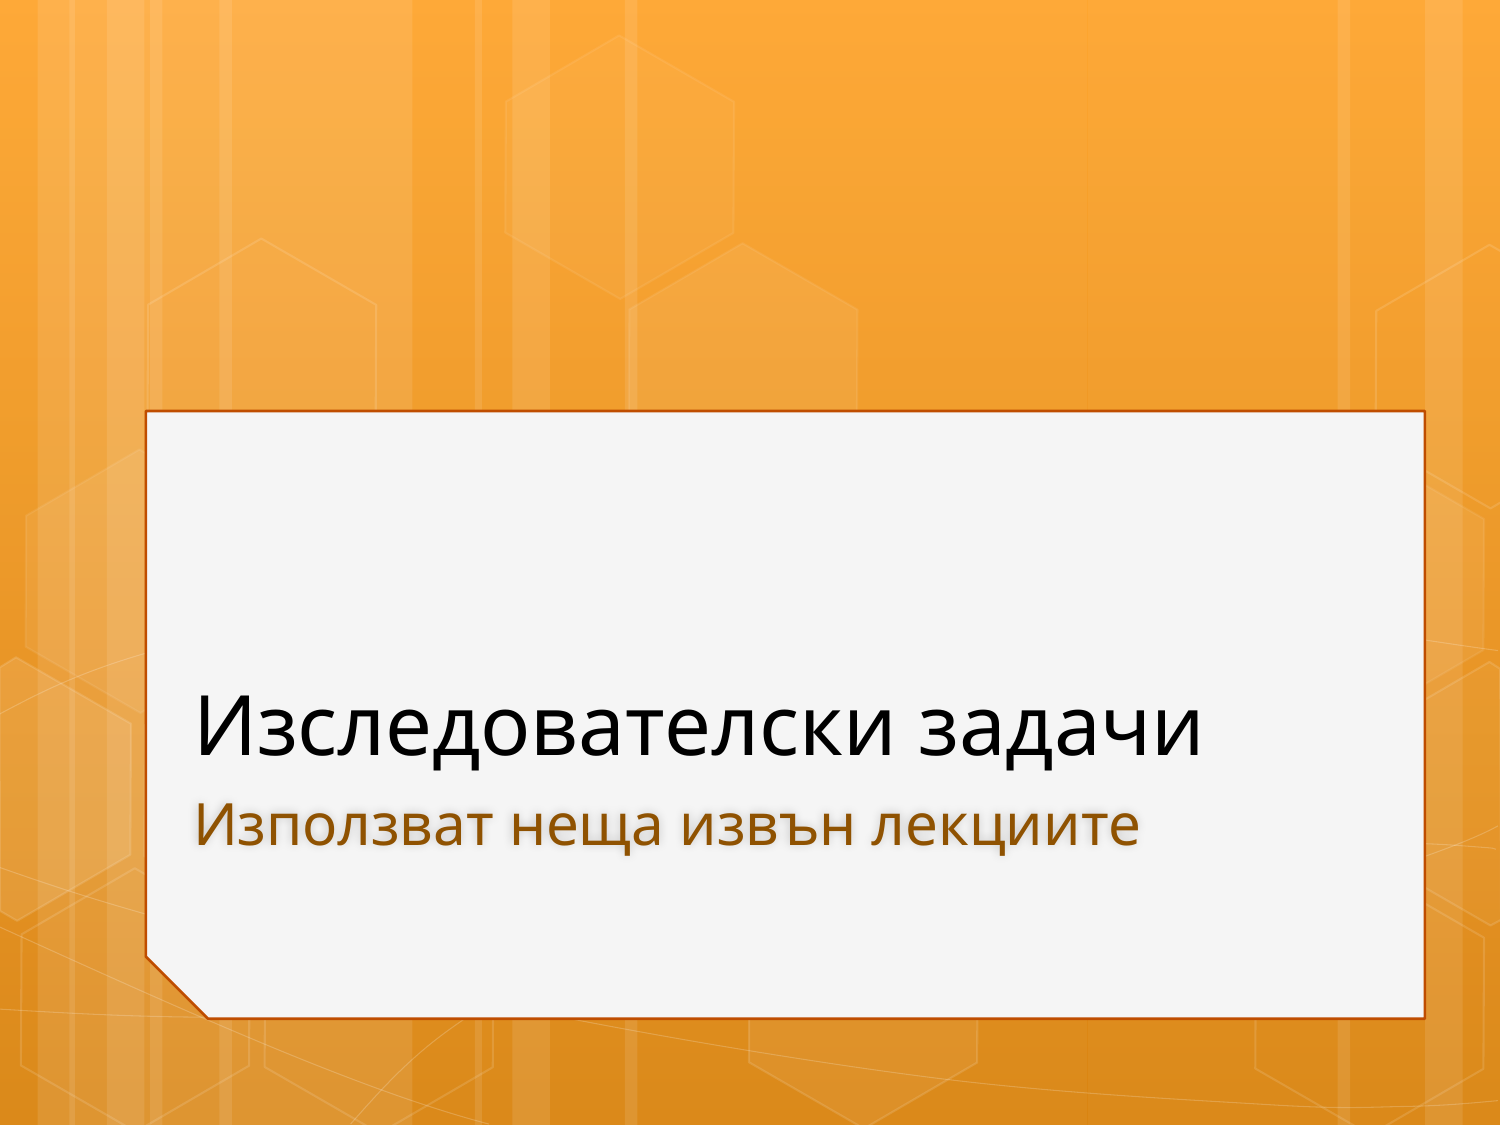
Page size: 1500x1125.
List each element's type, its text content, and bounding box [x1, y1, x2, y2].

title Използват неща извън лекциите [169, 779, 1400, 989]
list Изследователски задачи [169, 437, 1400, 775]
